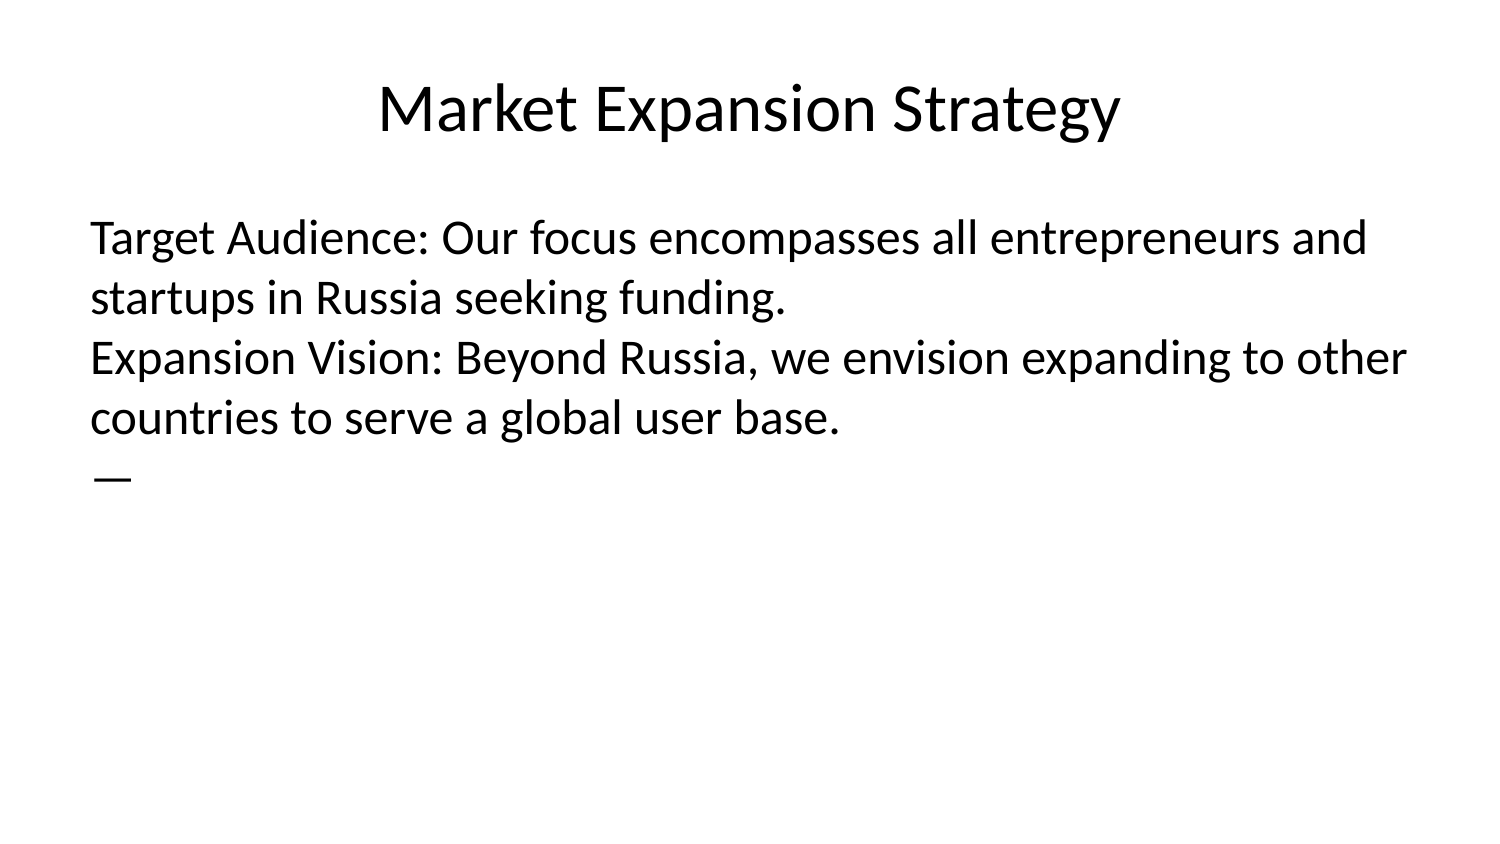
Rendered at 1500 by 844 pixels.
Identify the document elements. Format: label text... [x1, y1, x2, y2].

title Market Expansion Strategy [75, 33, 1425, 175]
list Target Audience: Our focus encompasses all entrepreneurs and startups in Russia seeking funding. Expansion Vision: Beyond Russia, we envision expanding to other countries to serve a global user base. — [75, 196, 1425, 754]
